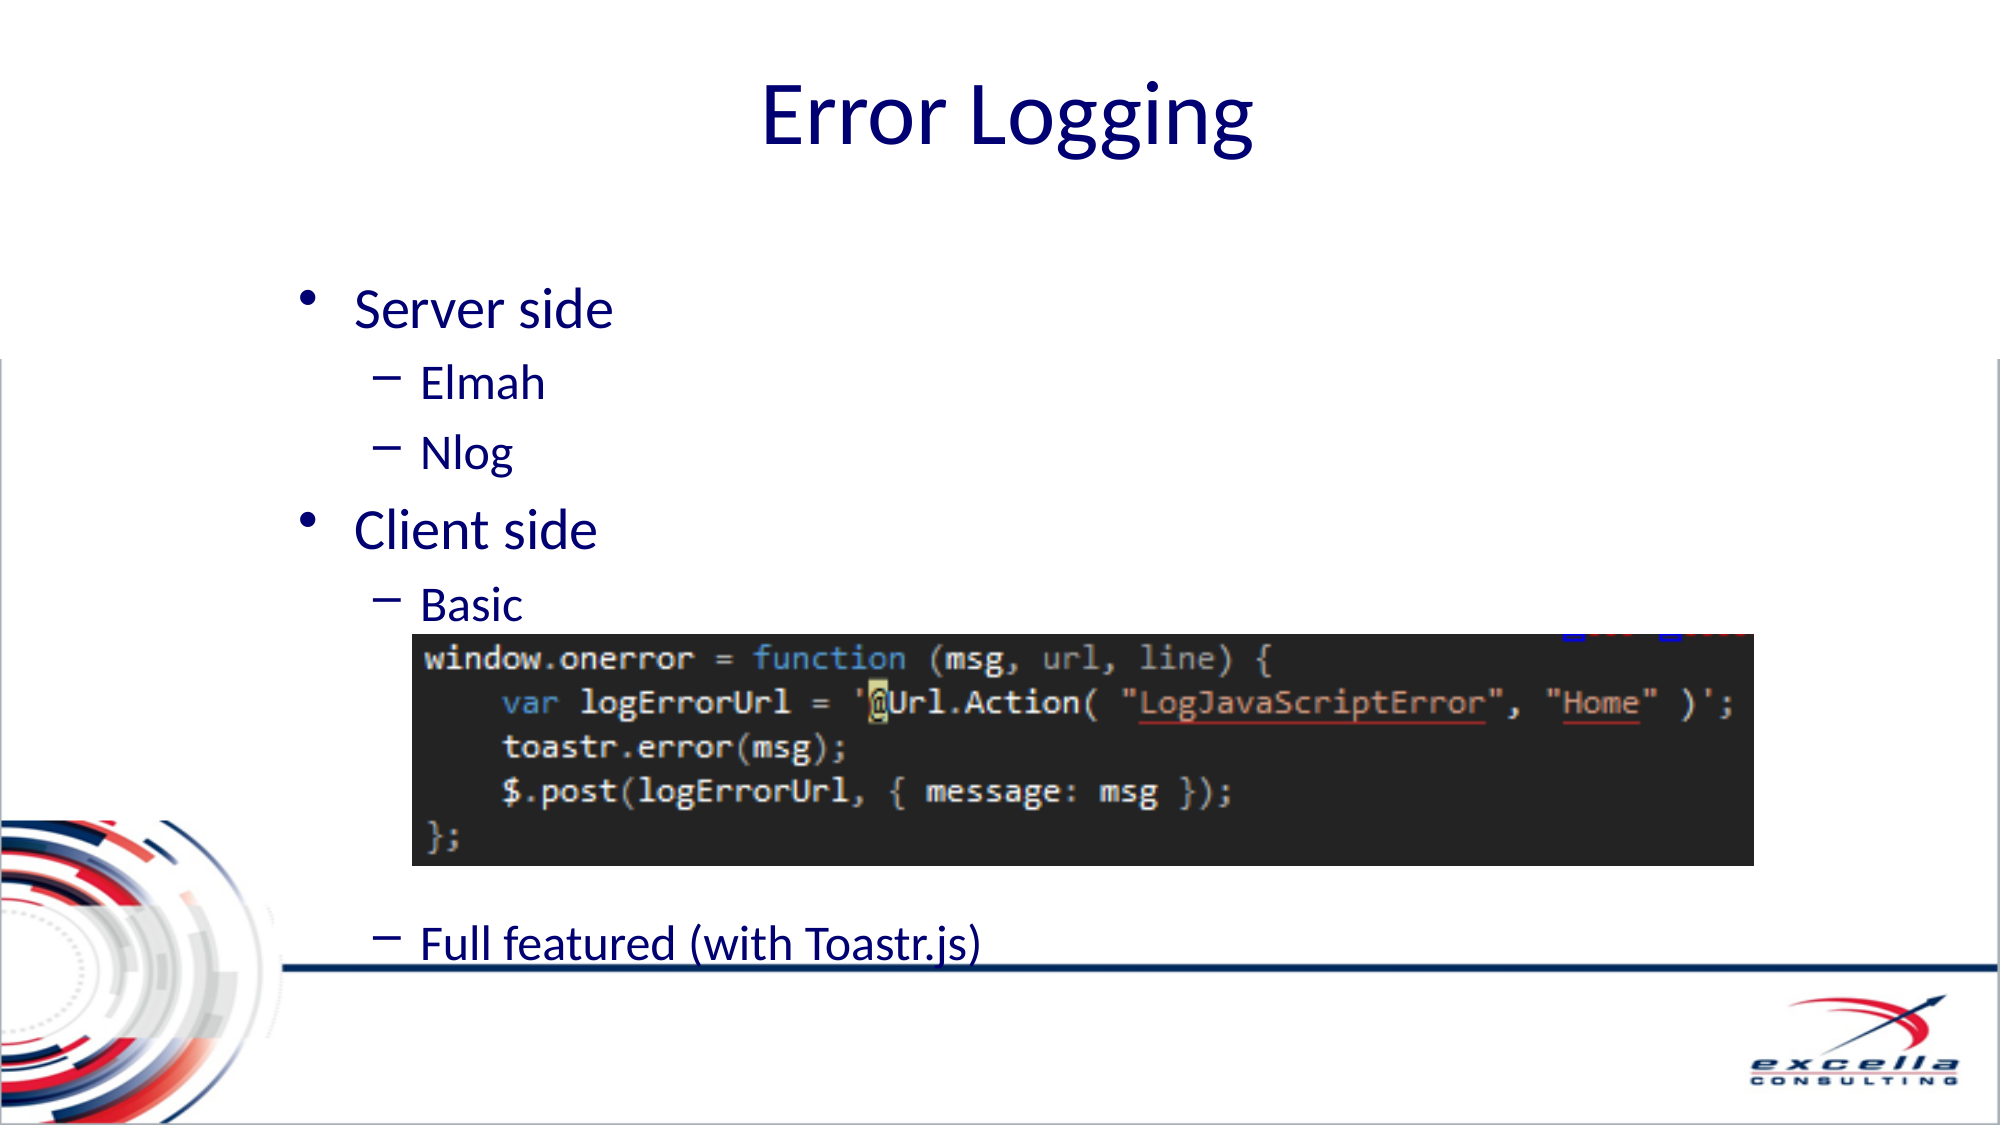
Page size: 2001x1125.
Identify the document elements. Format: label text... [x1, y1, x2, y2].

title Error Logging [133, 45, 1884, 233]
picture [0, 359, 2000, 1125]
picture [412, 634, 1754, 866]
list Server side Elmah Nlog Client side Basic Full featured (with Toastr.js) [283, 262, 1884, 938]
